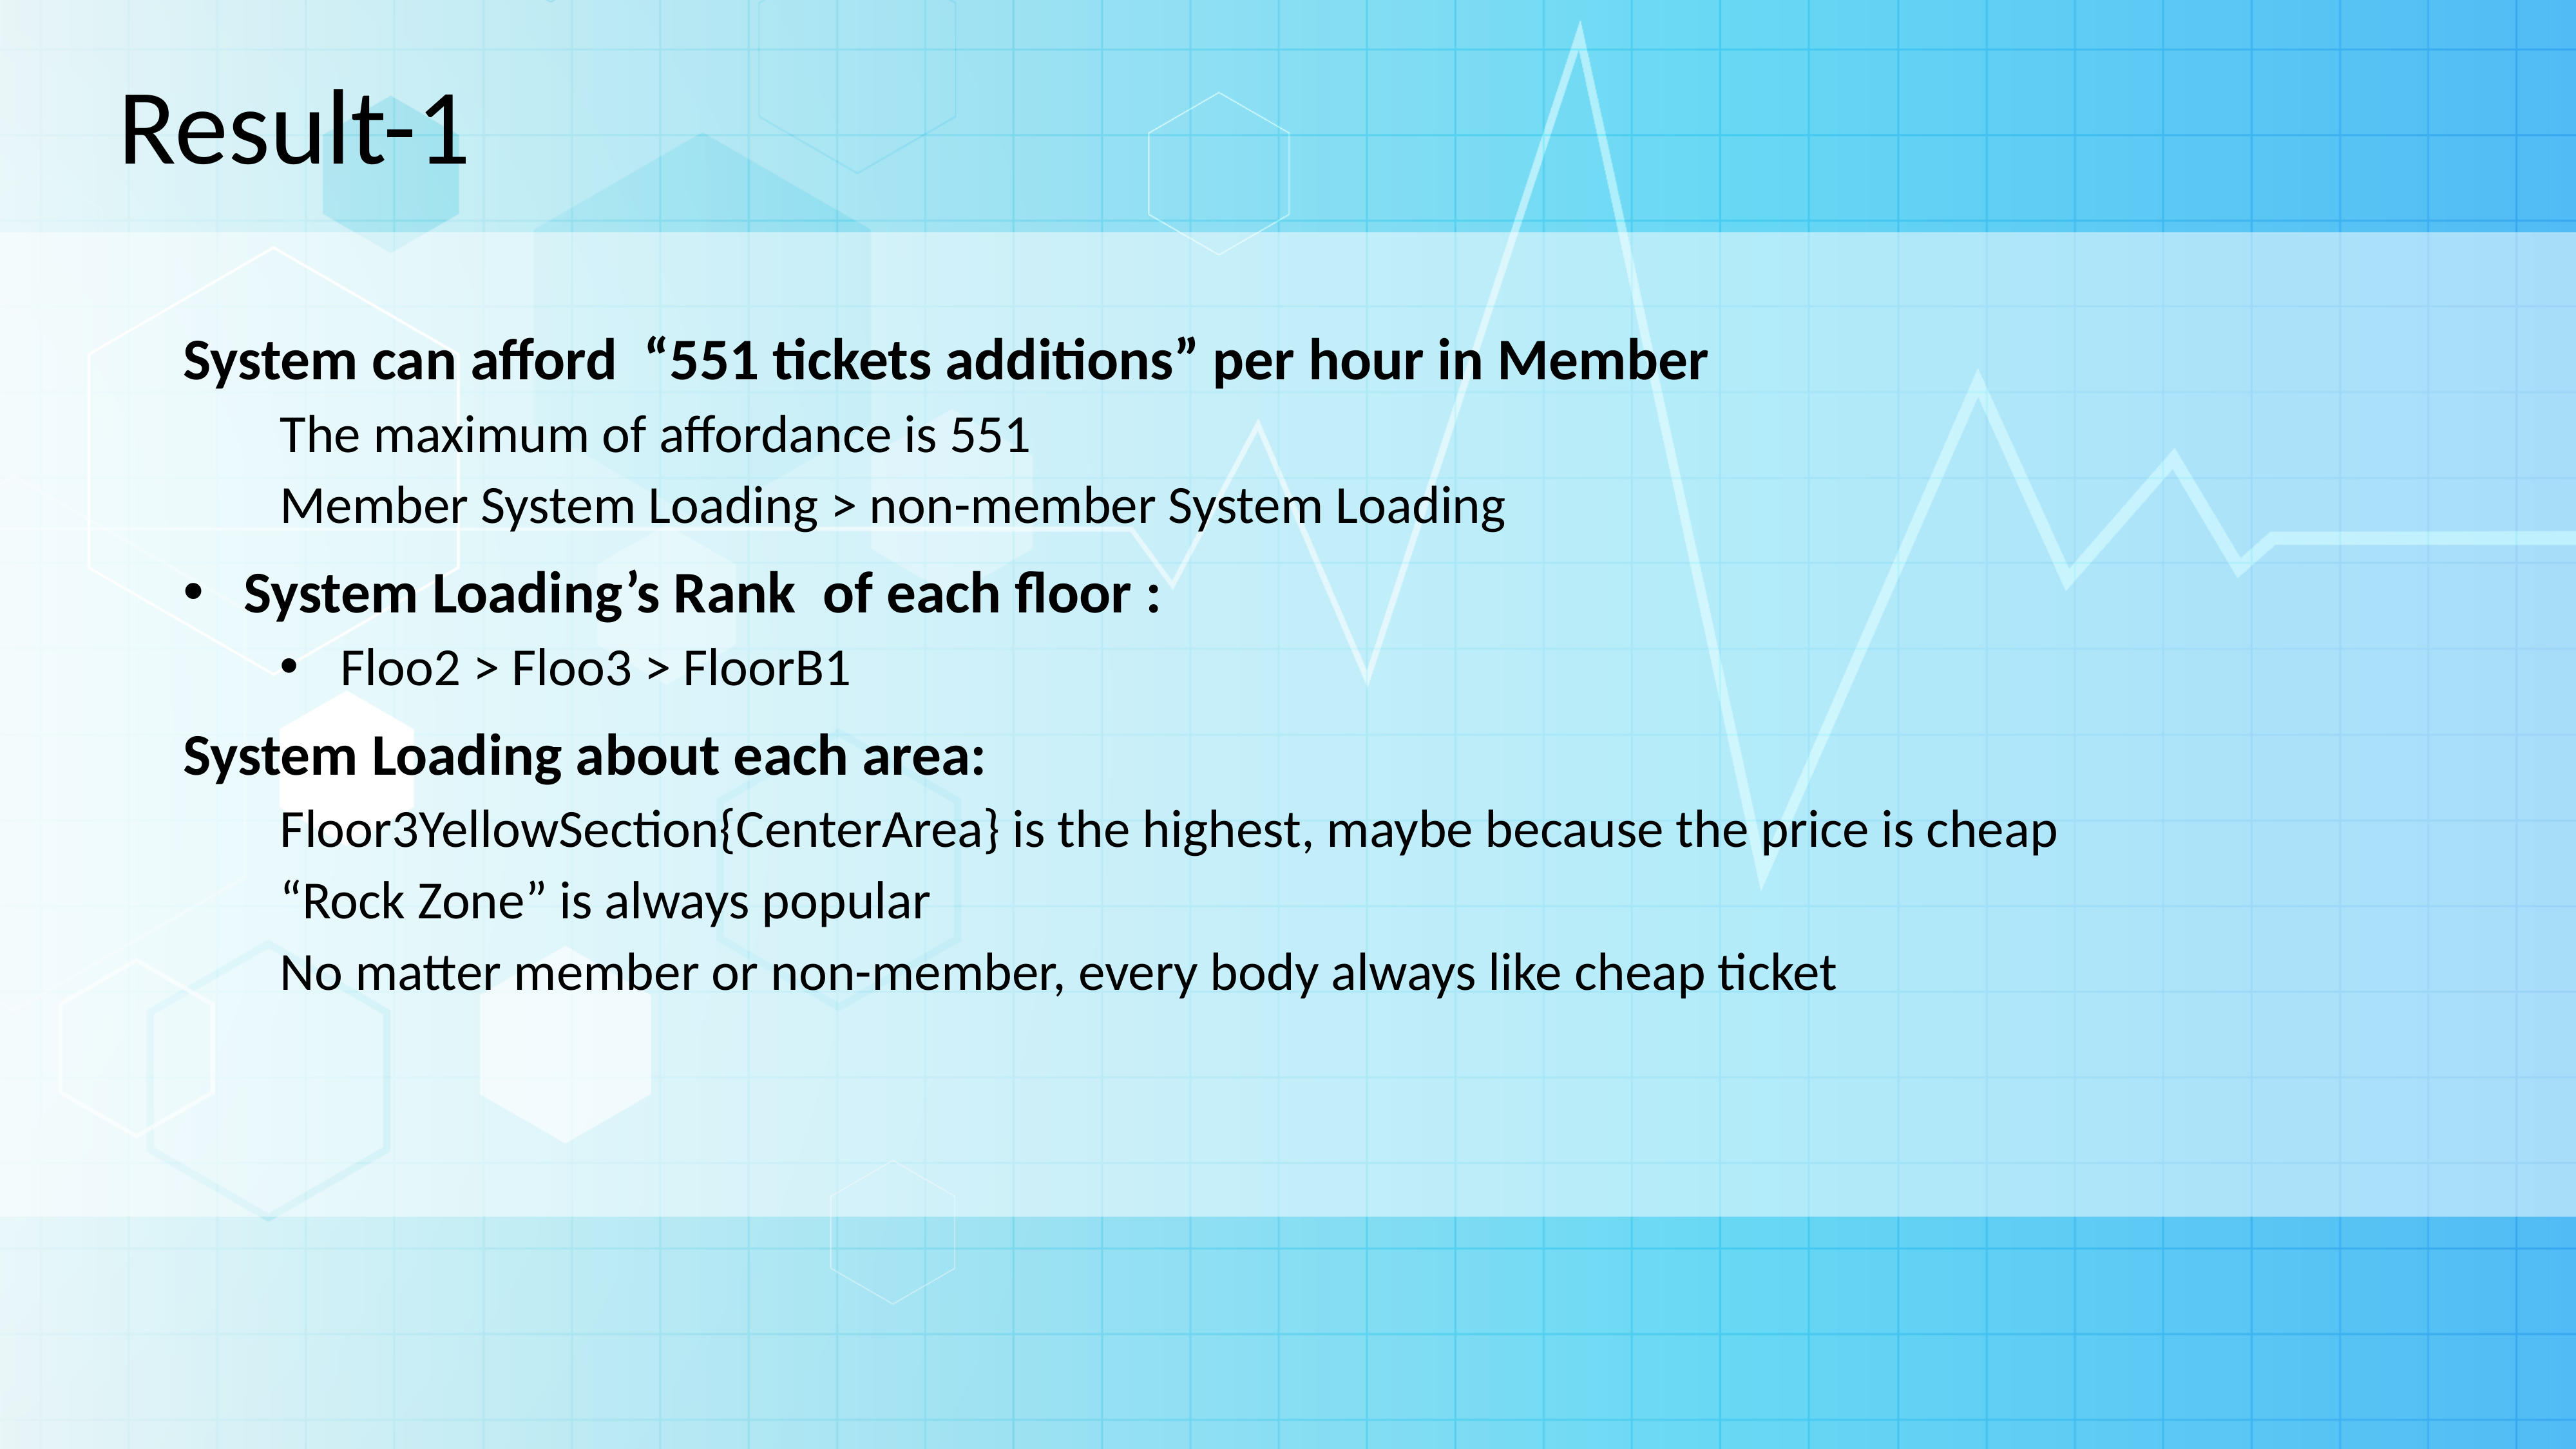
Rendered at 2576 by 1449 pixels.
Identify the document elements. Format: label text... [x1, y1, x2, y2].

list System can afford “551 tickets additions” per hour in Member The maximum of affordance is 551 Member System Loading > non-member System Loading System Loading’s Rank of each floor : Floo2 > Floo3 > FloorB1 System Loading about each area: Floor3YellowSection{CenterArea} is the highest, maybe because the price is cheap “Rock Zone” is always popular No matter member or non-member, every body always like cheap ticket [173, 324, 2576, 1285]
picture [0, 1217, 2576, 1449]
title Result-1 [108, 17, 2331, 241]
picture [0, 0, 2576, 232]
